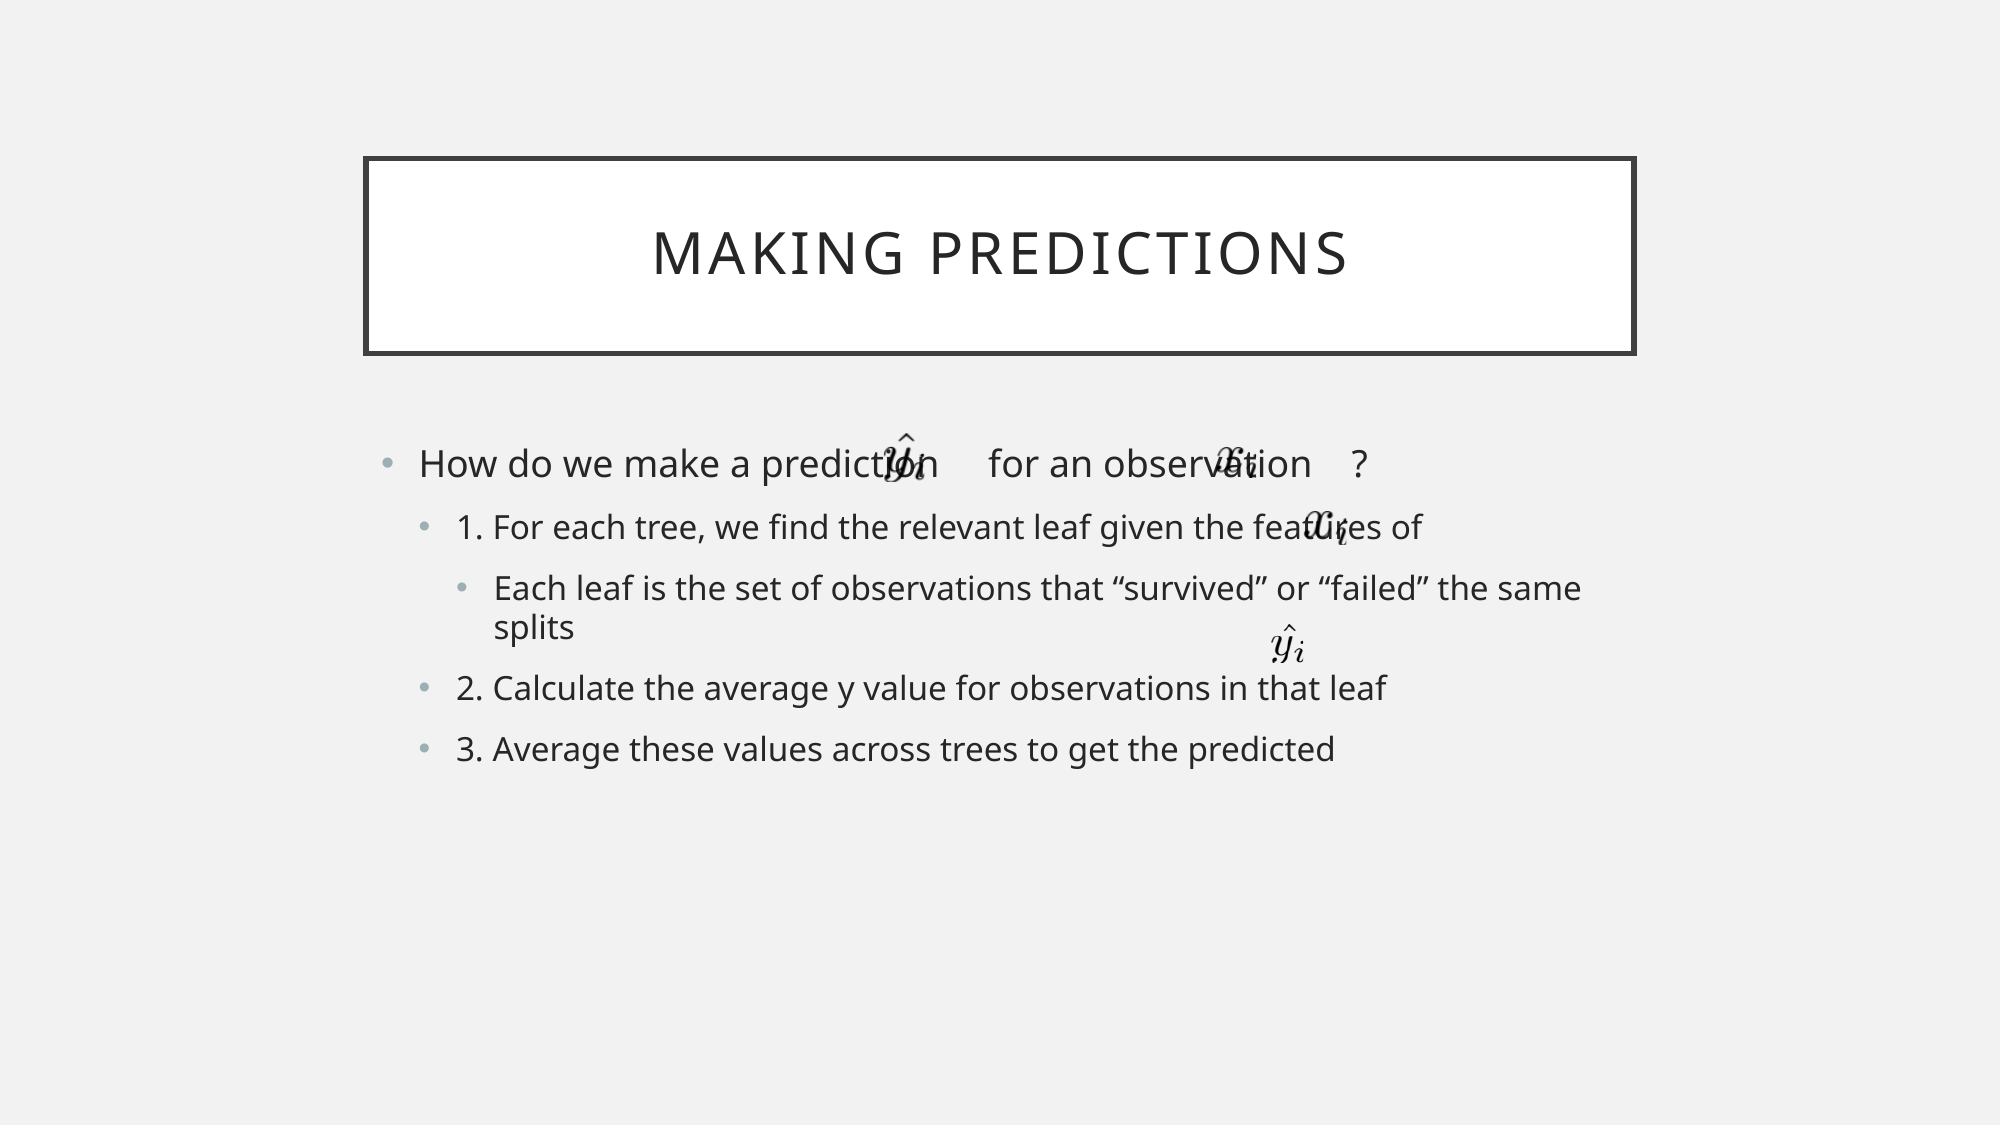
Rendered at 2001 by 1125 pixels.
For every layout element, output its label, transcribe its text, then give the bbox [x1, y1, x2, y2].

picture [1303, 511, 1347, 545]
picture [1215, 447, 1257, 478]
picture [883, 432, 925, 482]
picture [1271, 623, 1304, 663]
title Making Predictions [363, 156, 1637, 356]
list How do we make a prediction for an observation ? 1. For each tree, we find the relevant leaf given the features of Each leaf is the set of observations that “survived” or “failed” the same splits 2. Calculate the average y value for observations in that leaf 3. Average these values across trees to get the predicted [366, 432, 1634, 942]
